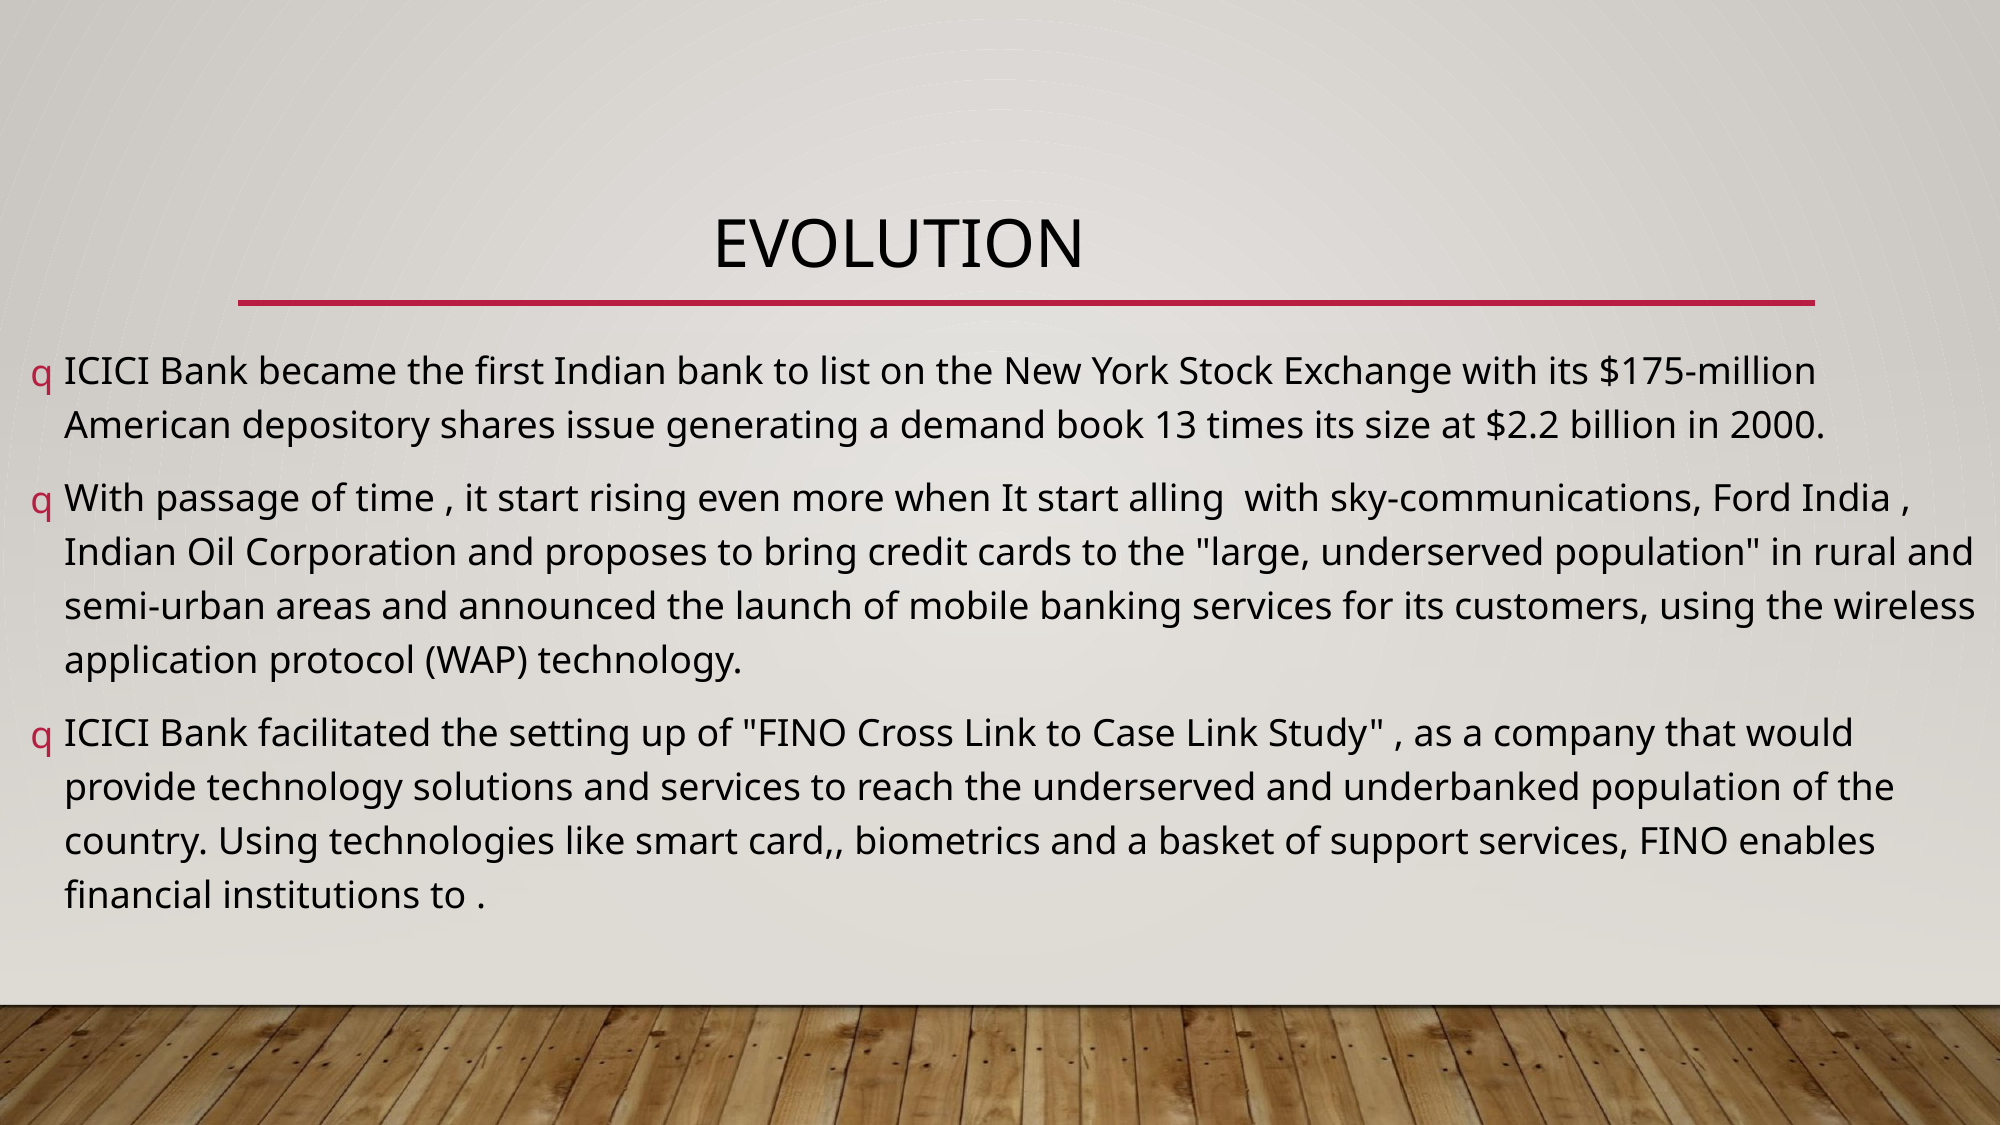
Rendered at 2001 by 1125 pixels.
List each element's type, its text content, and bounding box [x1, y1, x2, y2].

title EVOLUTION [697, 202, 2000, 330]
picture [0, 1005, 2000, 1125]
list ICICI Bank became the first Indian bank to list on the New York Stock Exchange with its $175-million American depository shares issue generating a demand book 13 times its size at $2.2 billion in 2000. With passage of time , it start rising even more when It start alling with sky-communications, Ford India , Indian Oil Corporation and proposes to bring credit cards to the "large, underserved population" in rural and semi-urban areas and announced the launch of mobile banking services for its customers, using the wireless application protocol (WAP) technology. ICICI Bank facilitated the setting up of "FINO Cross Link to Case Link Study" , as a company that would provide technology solutions and services to reach the underserved and underbanked population of the country. Using technologies like smart card,, biometrics and a basket of support services, FINO enables financial institutions to . [15, 330, 2000, 984]
